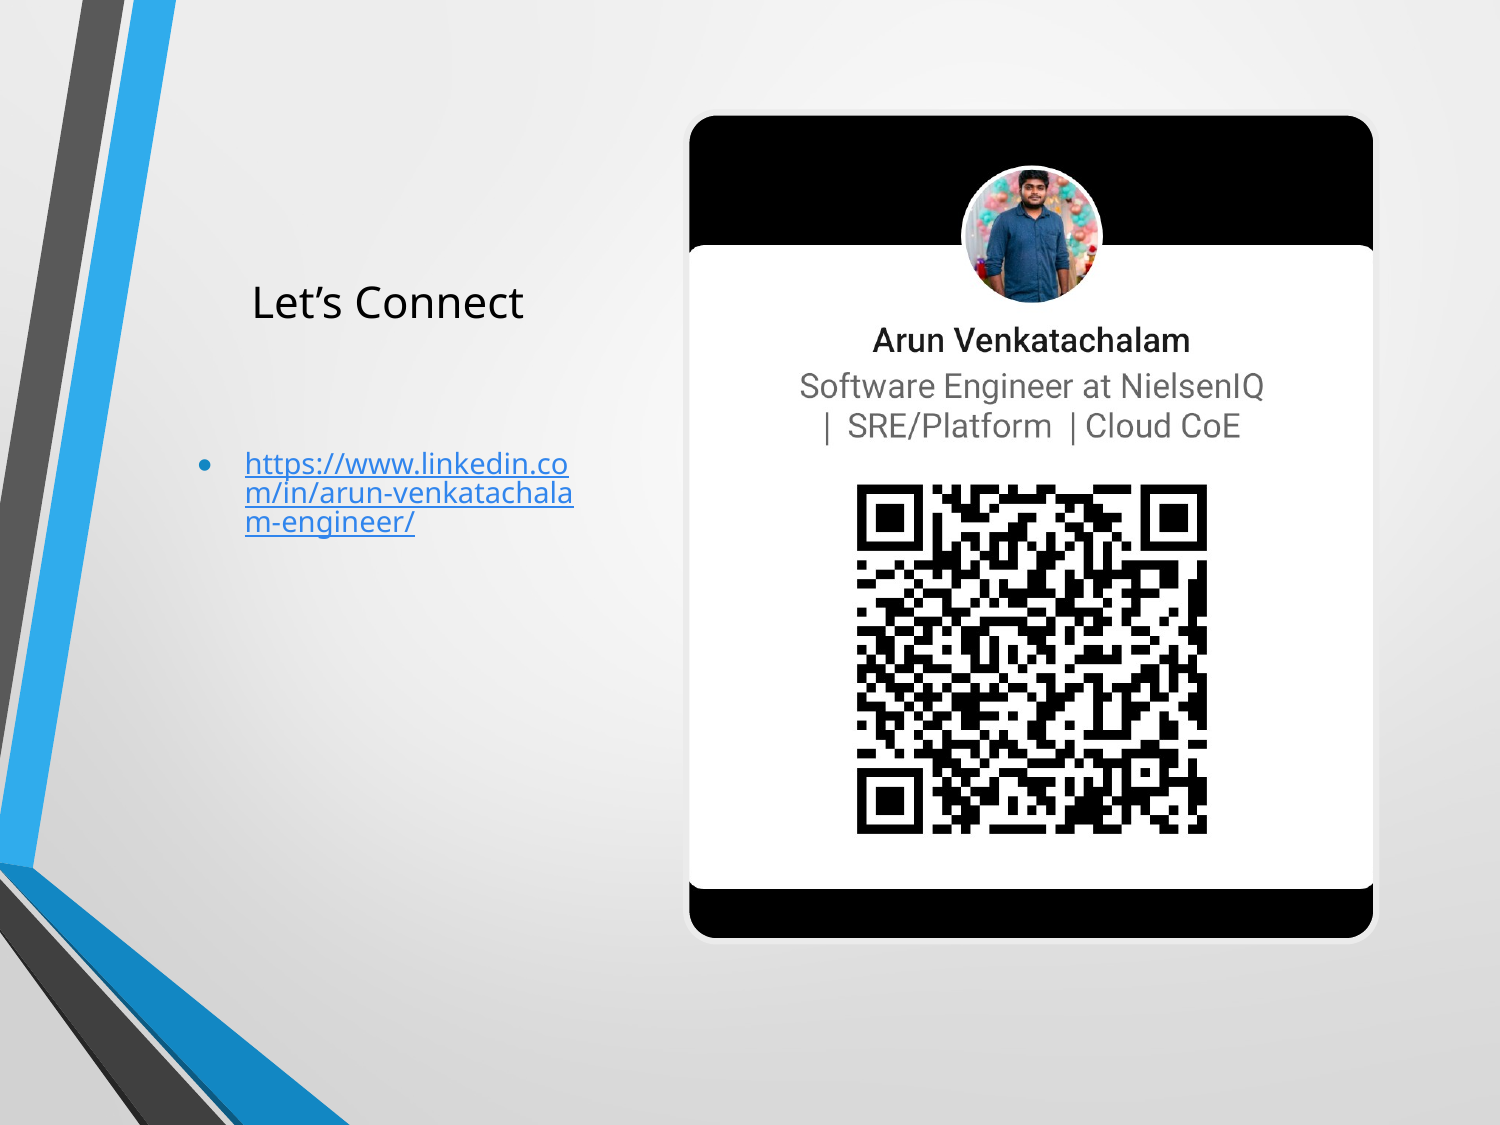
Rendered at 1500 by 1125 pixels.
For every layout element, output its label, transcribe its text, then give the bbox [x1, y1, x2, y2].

picture [686, 112, 1377, 942]
list https://www.linkedin.com/in/arun-venkatachalam-engineer/ [182, 437, 593, 950]
title Let’s Connect [182, 177, 593, 425]
